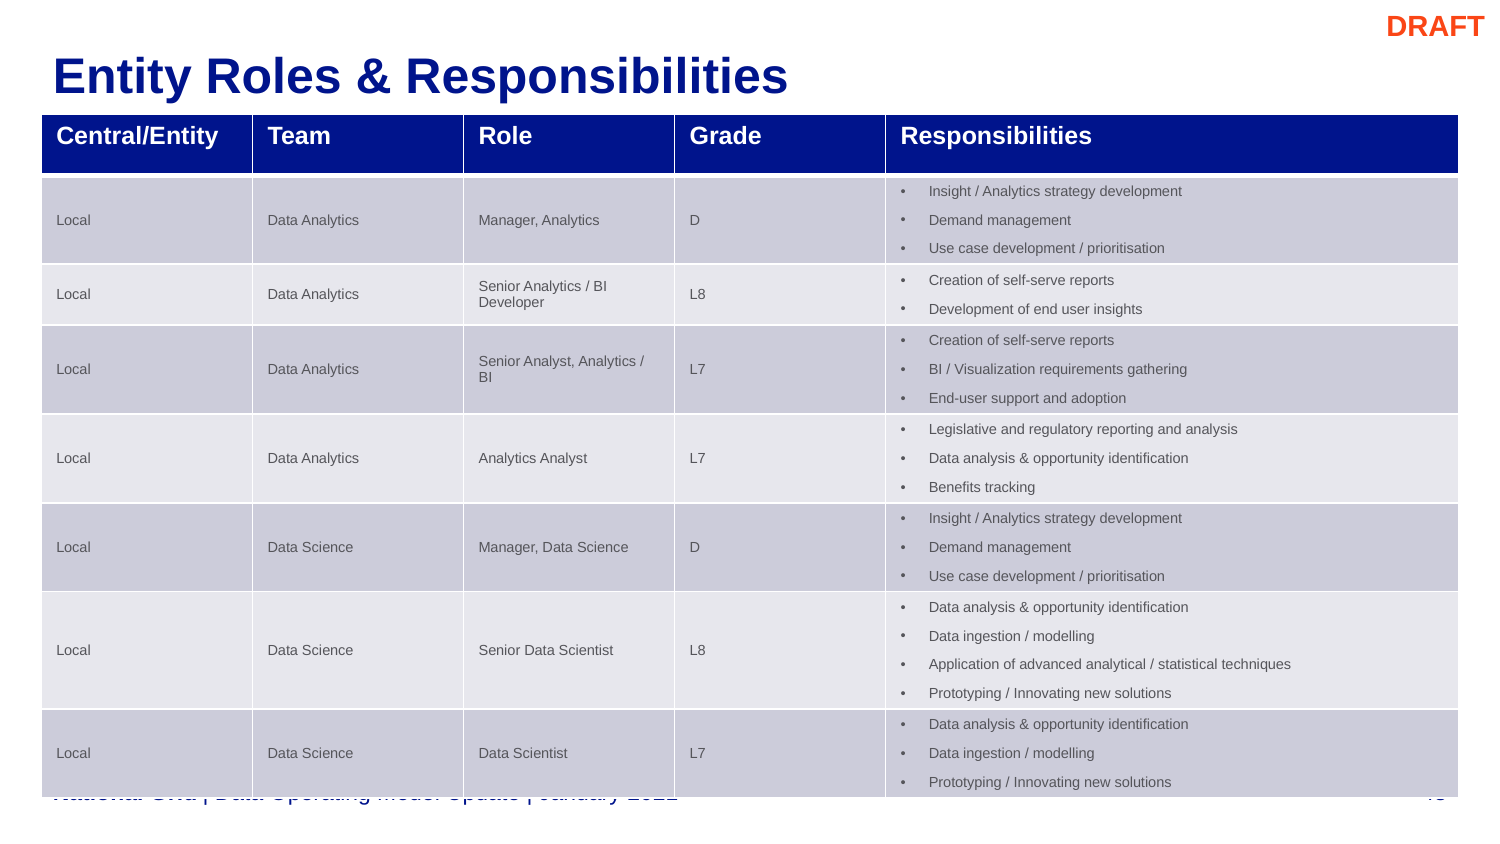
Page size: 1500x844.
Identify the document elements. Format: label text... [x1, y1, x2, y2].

table_cell Creation of self-serve reports Development of end user insights [886, 265, 1458, 324]
table_cell Legislative and regulatory reporting and analysis Data analysis & opportunity identification Benefits tracking [886, 415, 1458, 502]
table_cell Local [42, 178, 252, 263]
table_header Team [253, 115, 463, 173]
table_cell Local [42, 504, 252, 591]
footer | Data Operating Model Update | January 2021 [202, 799, 1383, 806]
table_cell Local [42, 265, 252, 324]
table_cell Data Analytics [253, 178, 463, 263]
table_cell Data Scientist [464, 710, 674, 797]
table_cell Data Analytics [253, 326, 463, 413]
table_cell Senior Analyst, Analytics / BI [464, 326, 674, 413]
table_cell L7 [675, 710, 885, 797]
table_cell Manager, Data Science [464, 504, 674, 591]
table_cell Senior Analytics / BI Developer [464, 265, 674, 324]
table_cell Analytics Analyst [464, 415, 674, 502]
table_cell Data analysis & opportunity identification Data ingestion / modelling Application of advanced analytical / statistical techniques Prototyping / Innovating new solutions [886, 592, 1458, 708]
text_box DRAFT [1338, 0, 1500, 49]
table_cell D [675, 178, 885, 263]
table_cell Manager, Analytics [464, 178, 674, 263]
table_cell Data Analytics [253, 415, 463, 502]
title Entity Roles & Responsibilities [52, 43, 1447, 114]
table_cell L7 [675, 415, 885, 502]
table_cell Data Analytics [253, 265, 463, 324]
table_header Grade [675, 115, 885, 173]
table_cell Local [42, 592, 252, 708]
table_header Central/Entity [42, 115, 252, 173]
table_cell L7 [675, 326, 885, 413]
table_cell Insight / Analytics strategy development Demand management Use case development / prioritisation [886, 178, 1458, 263]
table_cell Local [42, 710, 252, 797]
table_cell Creation of self-serve reports BI / Visualization requirements gathering End-user support and adoption [886, 326, 1458, 413]
table_cell Data Science [253, 710, 463, 797]
table_cell D [675, 504, 885, 591]
table_header Role [464, 115, 674, 173]
table_cell Data Science [253, 504, 463, 591]
table_cell Data Science [253, 592, 463, 708]
table_cell L8 [675, 592, 885, 708]
table_cell Senior Data Scientist [464, 592, 674, 708]
table_cell Data analysis & opportunity identification Data ingestion / modelling Prototyping / Innovating new solutions [886, 710, 1458, 797]
table_cell Local [42, 415, 252, 502]
table_header Responsibilities [886, 115, 1458, 173]
table_cell Local [42, 326, 252, 413]
table_cell Insight / Analytics strategy development Demand management Use case development / prioritisation [886, 504, 1458, 591]
table_cell L8 [675, 265, 885, 324]
